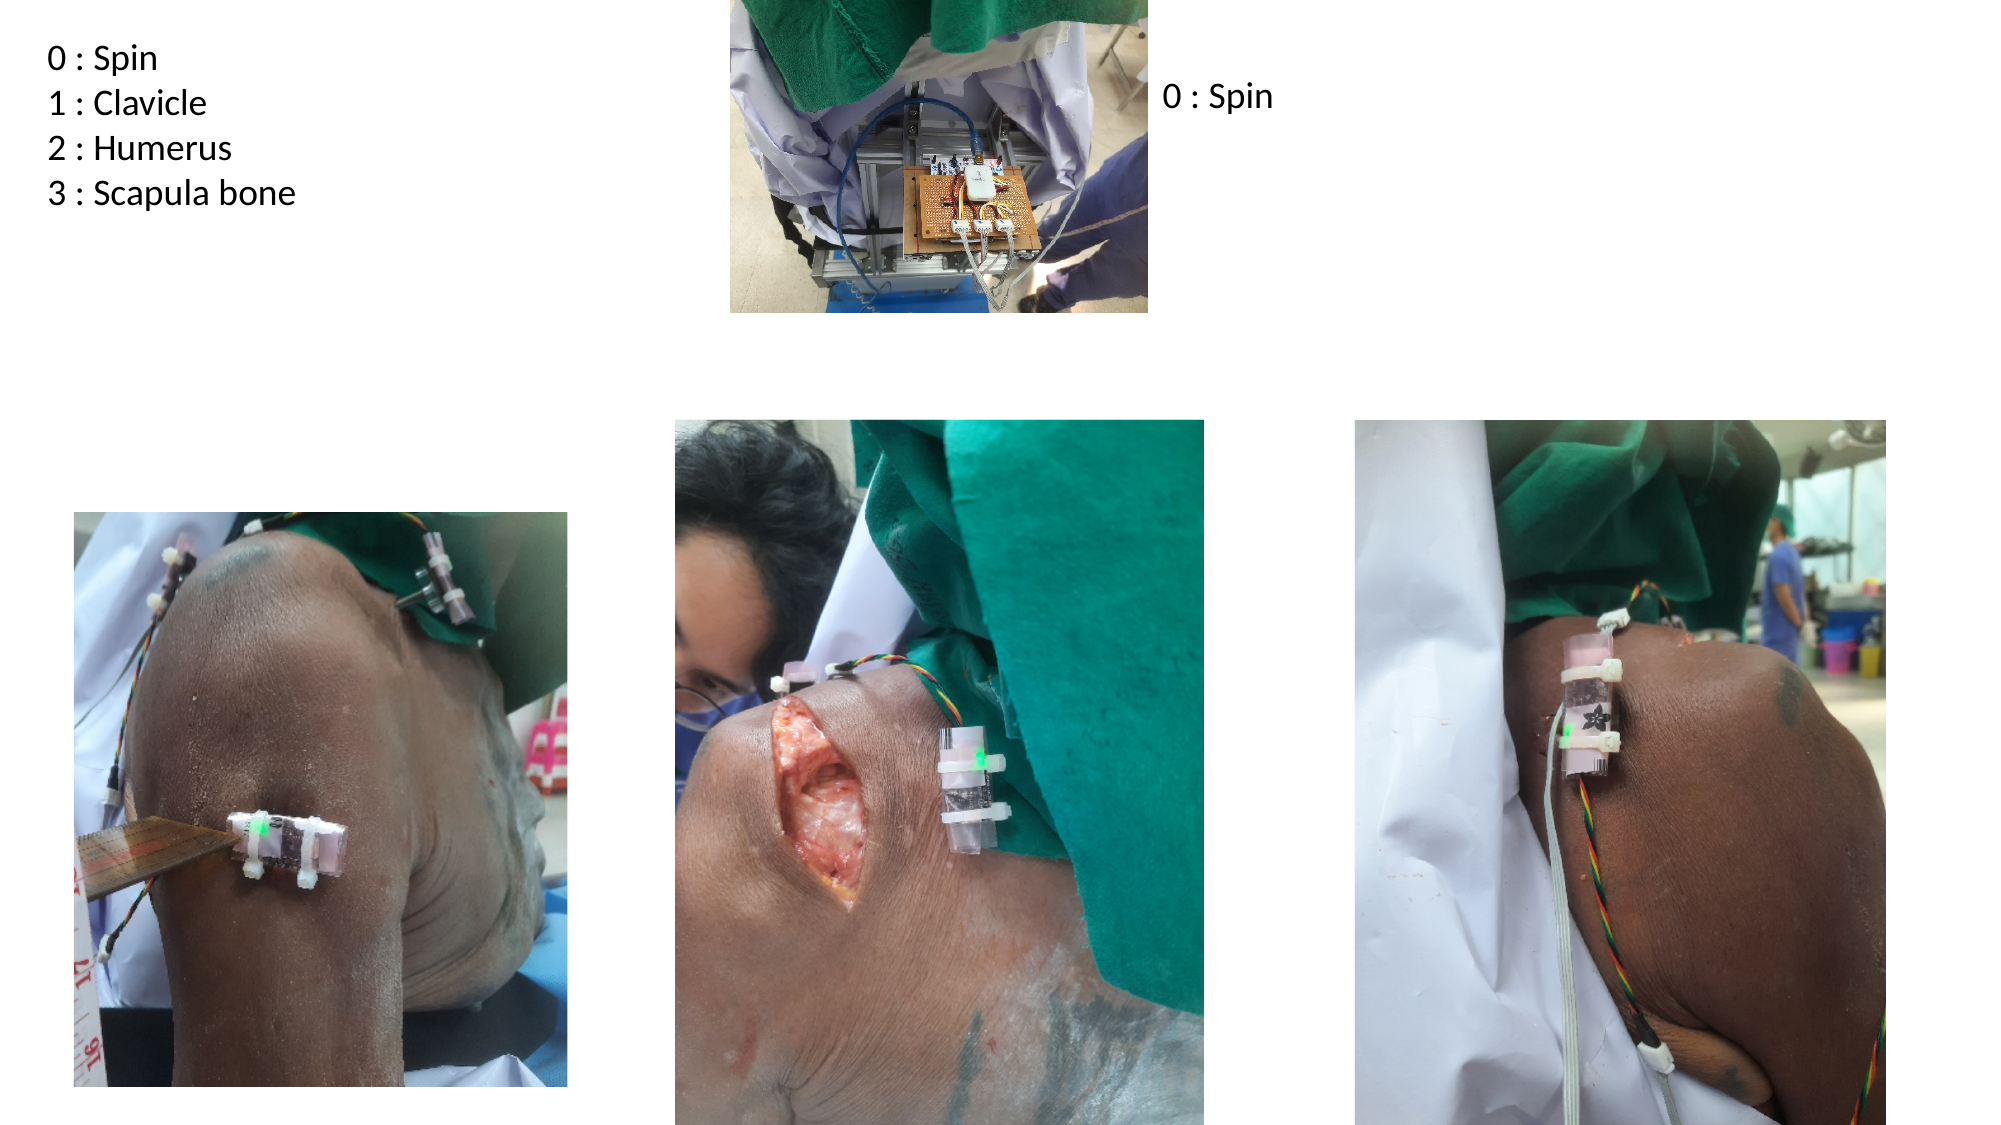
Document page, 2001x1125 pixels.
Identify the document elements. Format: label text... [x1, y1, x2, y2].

picture [586, 420, 1975, 1125]
picture [730, 0, 1148, 314]
text_box 0 : Spin [1148, 63, 1355, 124]
picture [73, 512, 568, 1087]
text_box 0 : Spin 1 : Clavicle 2 : Humerus 3 : Scapula bone [32, 26, 568, 221]
